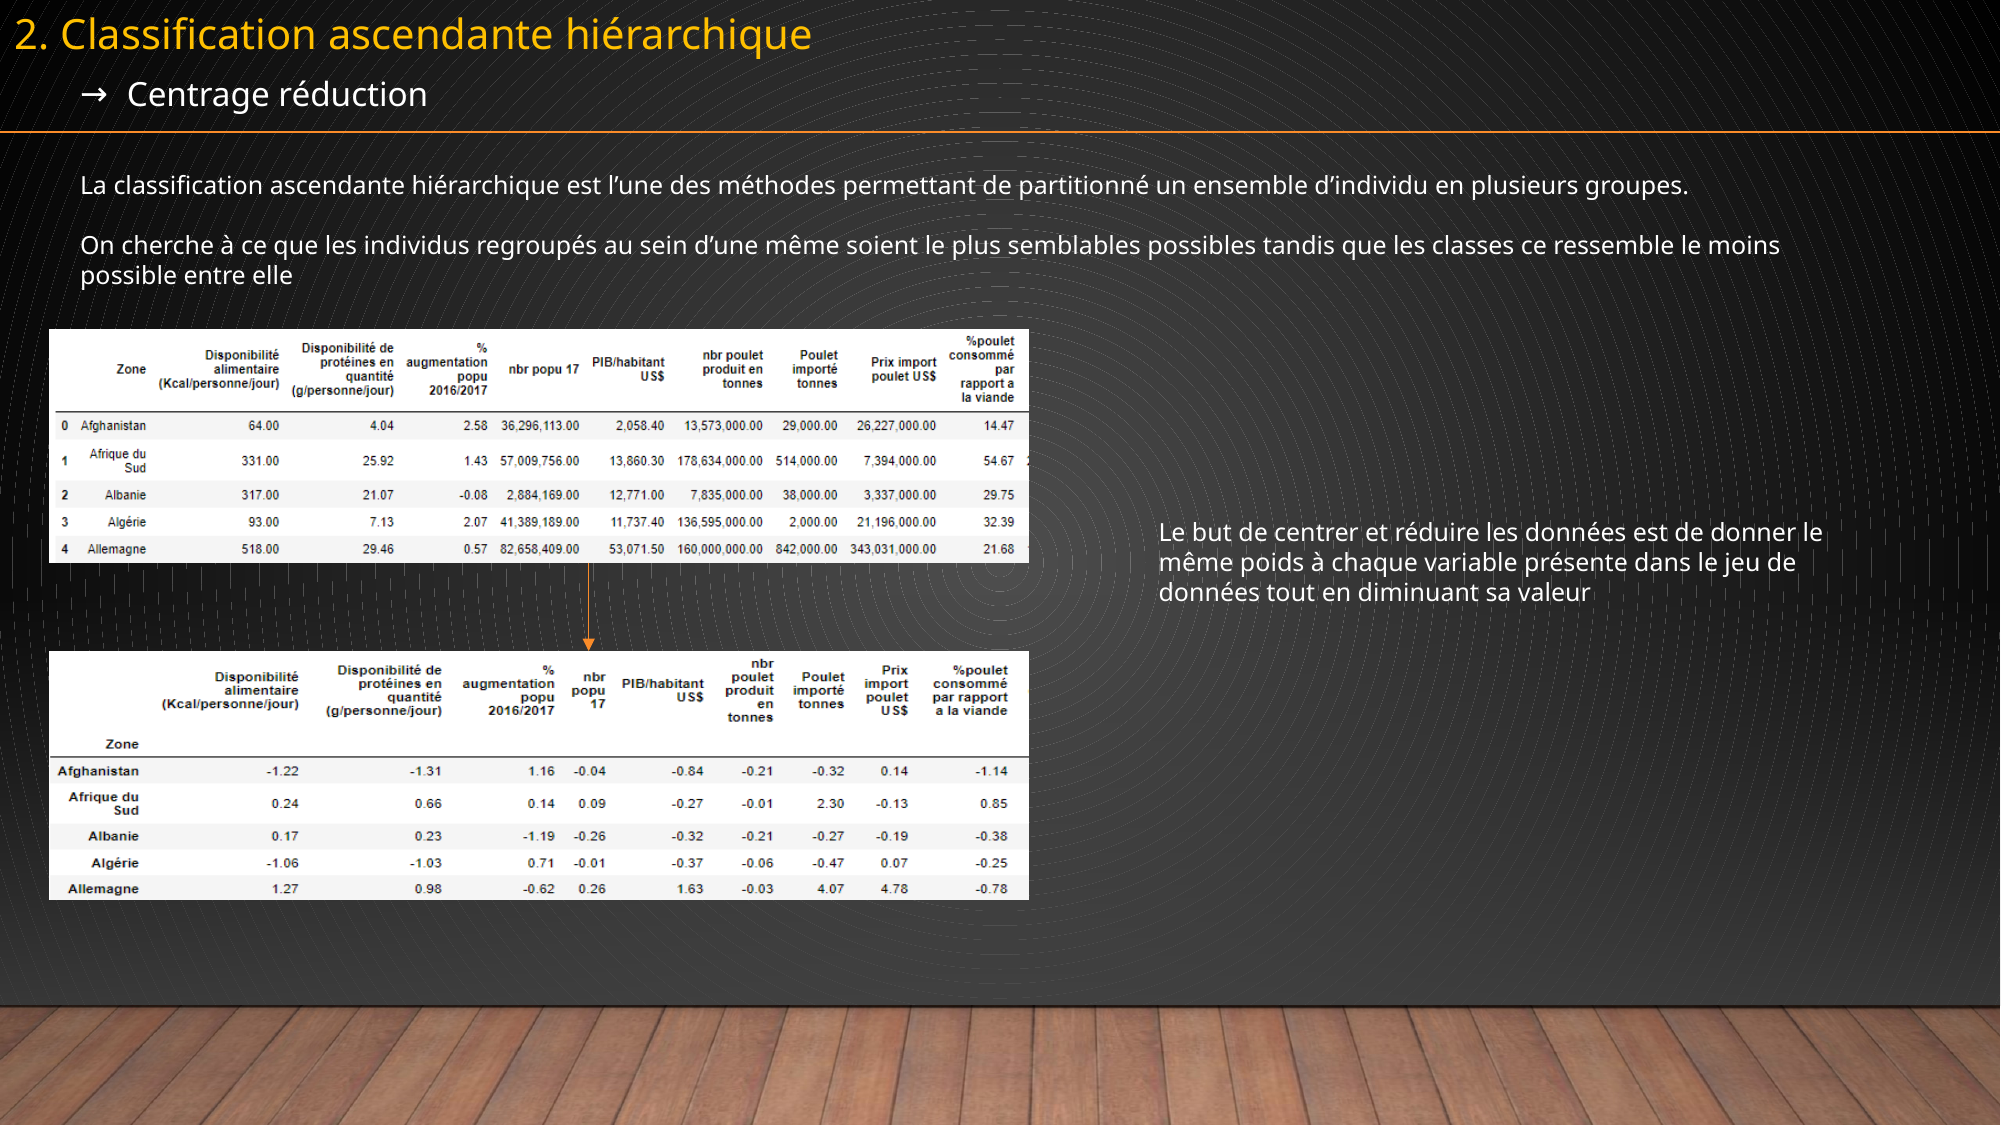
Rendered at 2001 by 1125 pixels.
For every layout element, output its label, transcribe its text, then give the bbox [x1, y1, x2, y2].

picture [0, 1005, 2000, 1125]
picture [49, 329, 1030, 563]
text_box La classification ascendante hiérarchique est l’une des méthodes permettant de partitionné un ensemble d’individu en plusieurs groupes. On cherche à ce que les individus regroupés au sein d’une même soient le plus semblables possibles tandis que les classes ce ressemble le moins possible entre elle [65, 162, 1822, 297]
text_box 2. Classification ascendante hiérarchique [0, 0, 1333, 65]
text_box Le but de centrer et réduire les données est de donner le même poids à chaque variable présente dans le jeu de données tout en diminuant sa valeur [1143, 509, 1868, 614]
picture [49, 650, 1030, 901]
text_box Centrage réduction [65, 65, 1398, 121]
